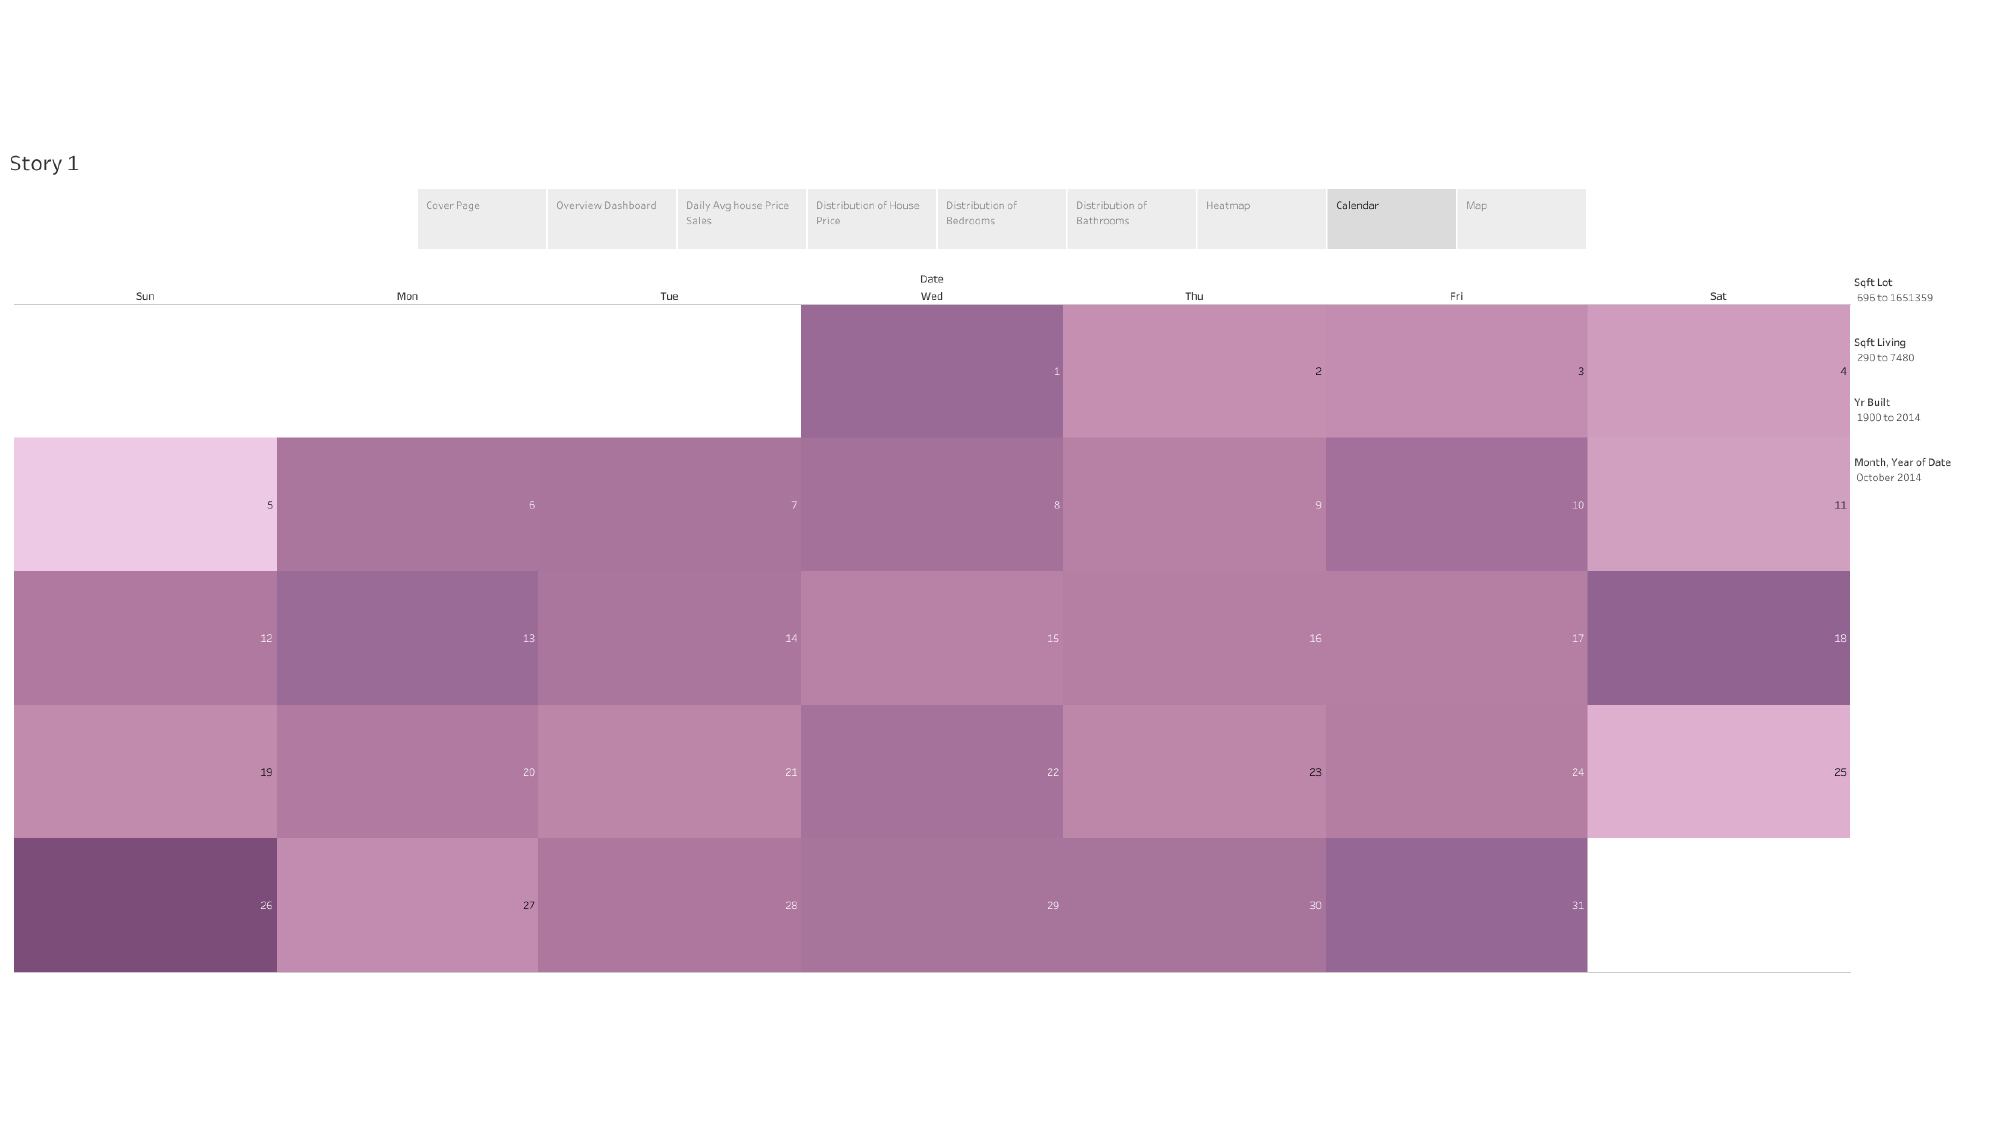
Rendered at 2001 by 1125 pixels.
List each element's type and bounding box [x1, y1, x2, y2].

picture [0, 140, 2000, 985]
